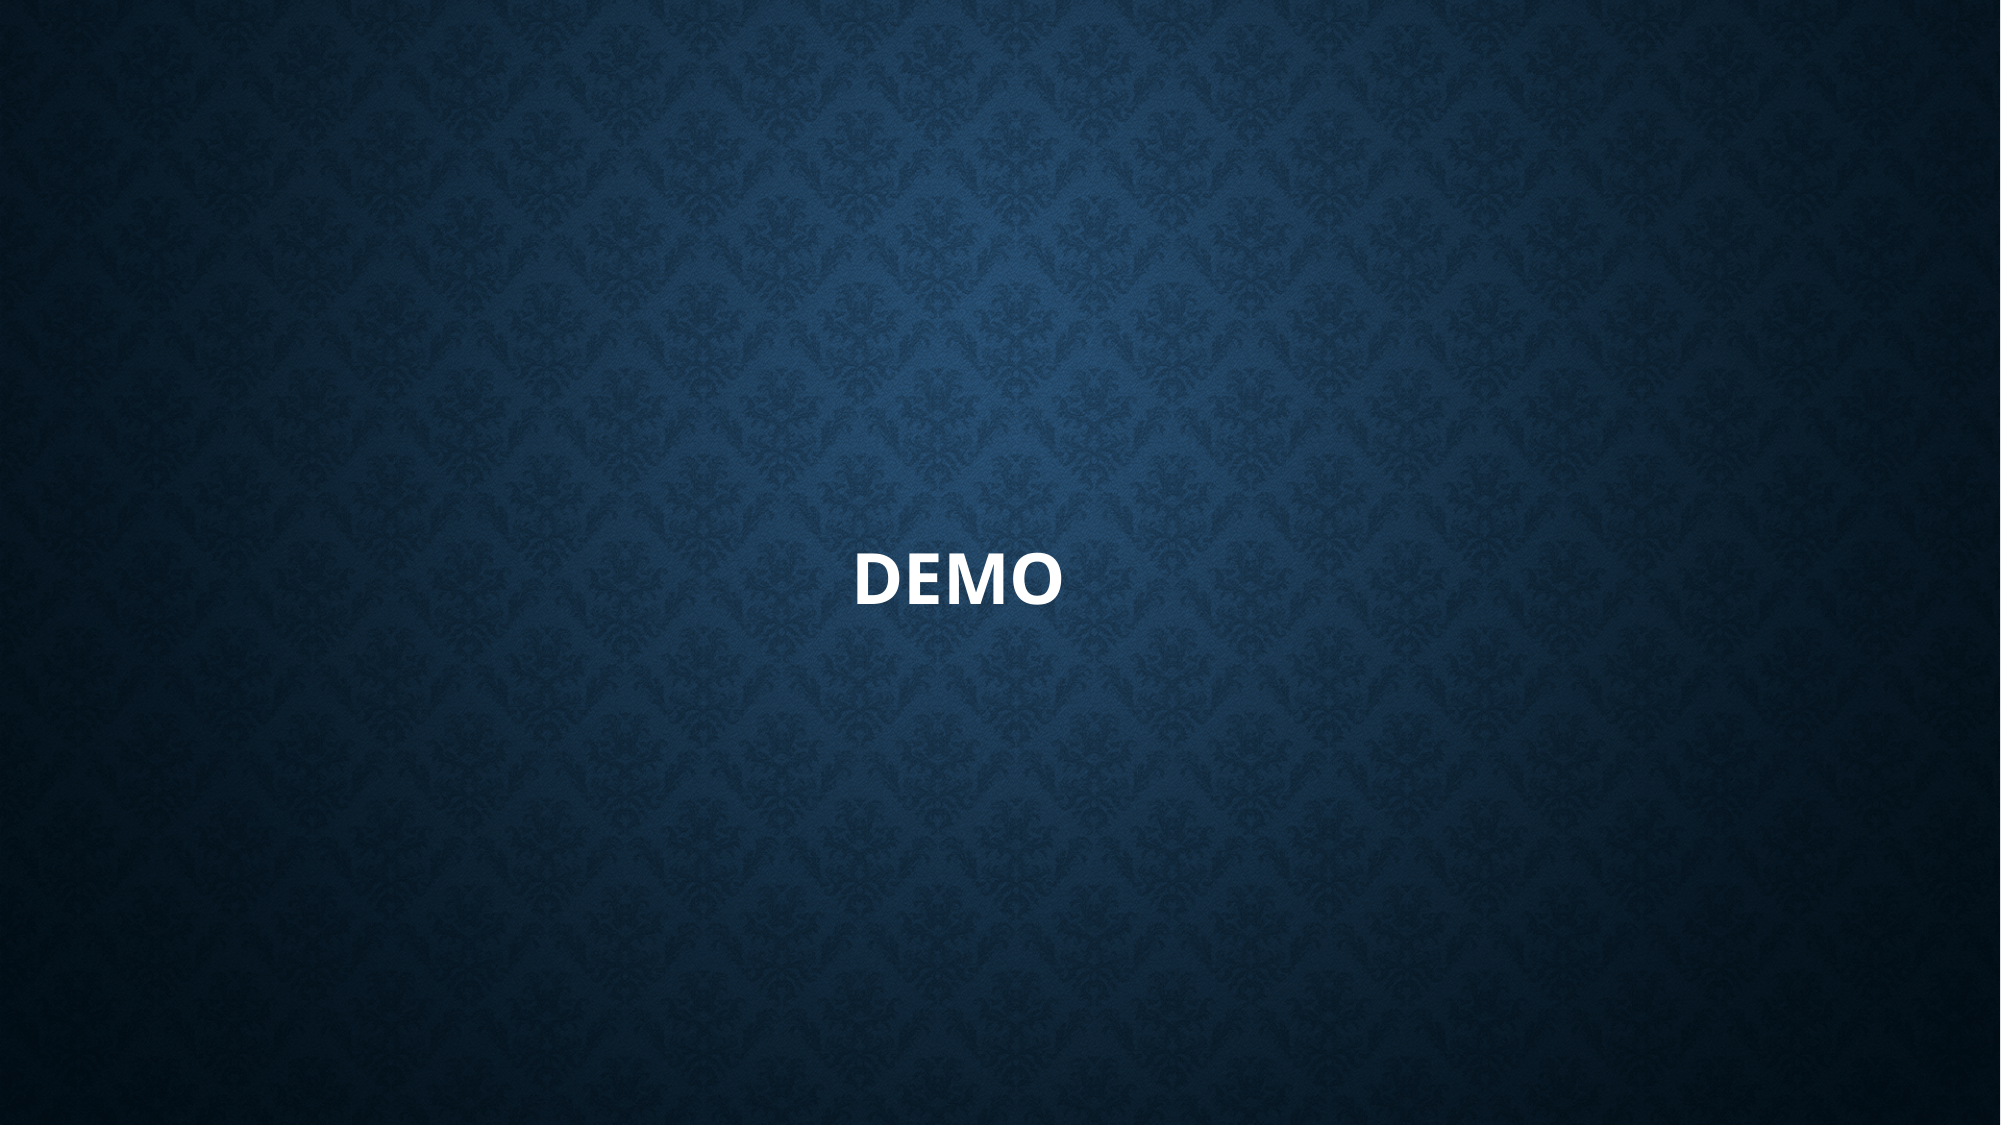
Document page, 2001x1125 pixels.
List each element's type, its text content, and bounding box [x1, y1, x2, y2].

title Demo [109, 472, 1809, 691]
